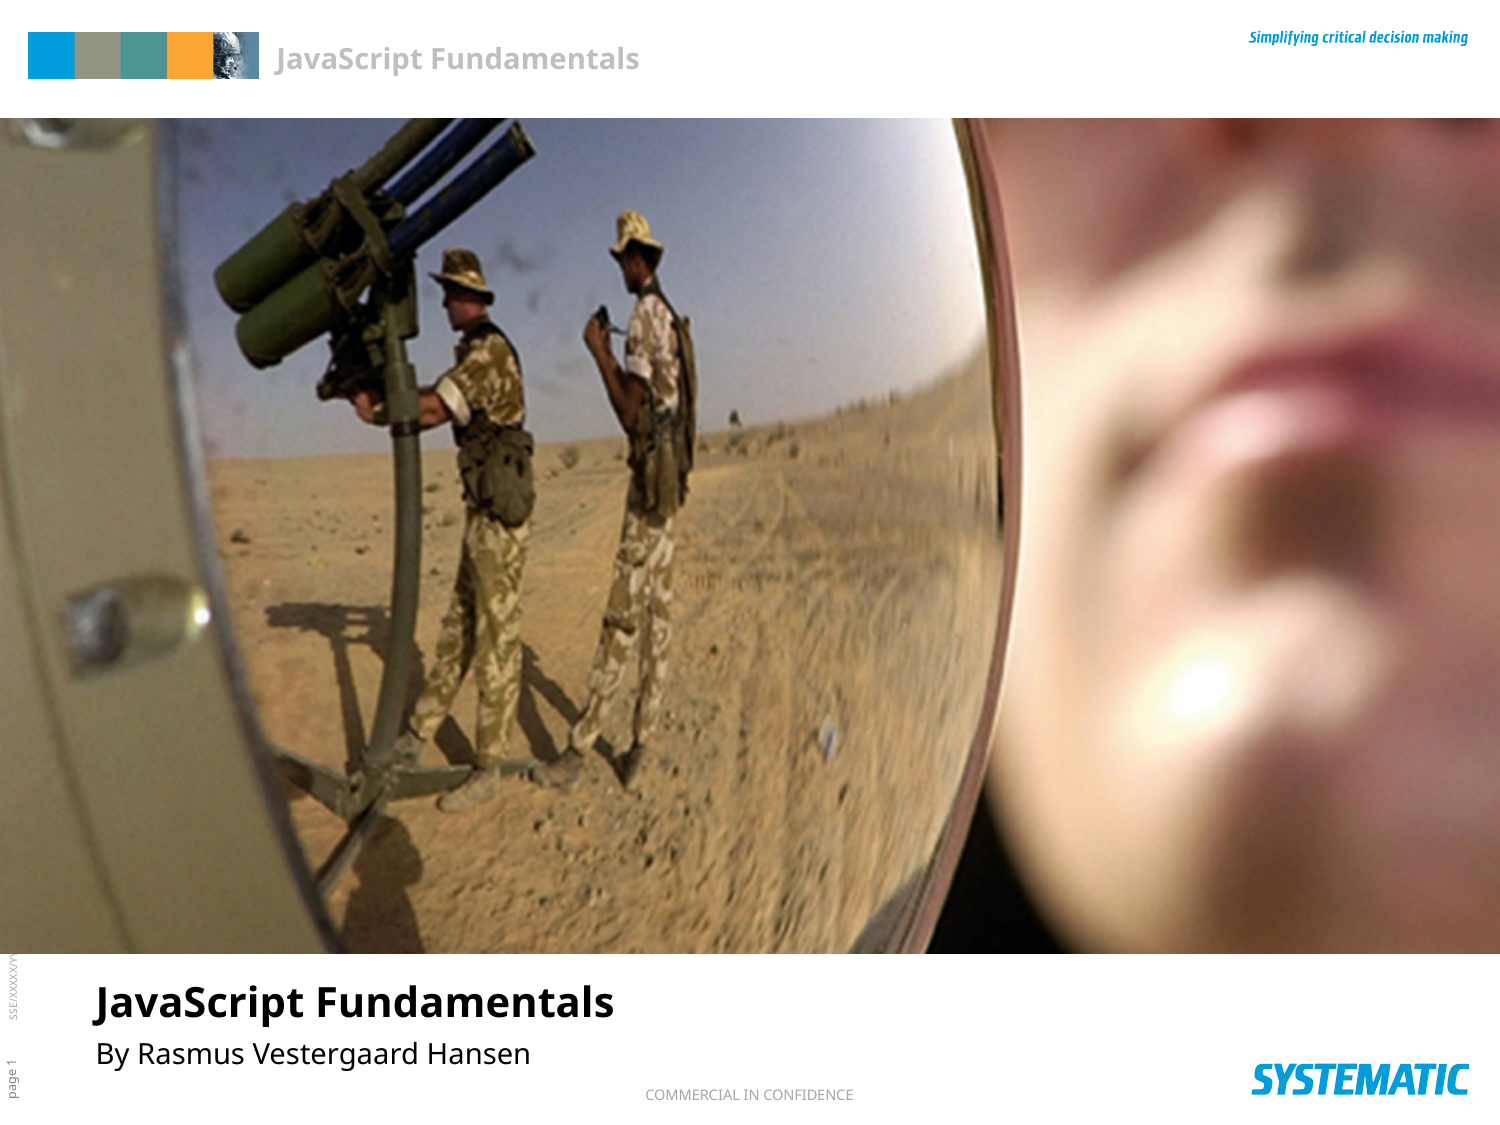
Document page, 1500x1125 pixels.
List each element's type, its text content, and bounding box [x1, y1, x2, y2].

picture [75, 32, 259, 79]
picture [0, 118, 1500, 954]
list By Rasmus Vestergaard Hansen [95, 1035, 860, 1071]
list JavaScript Fundamentals [95, 975, 1405, 1024]
